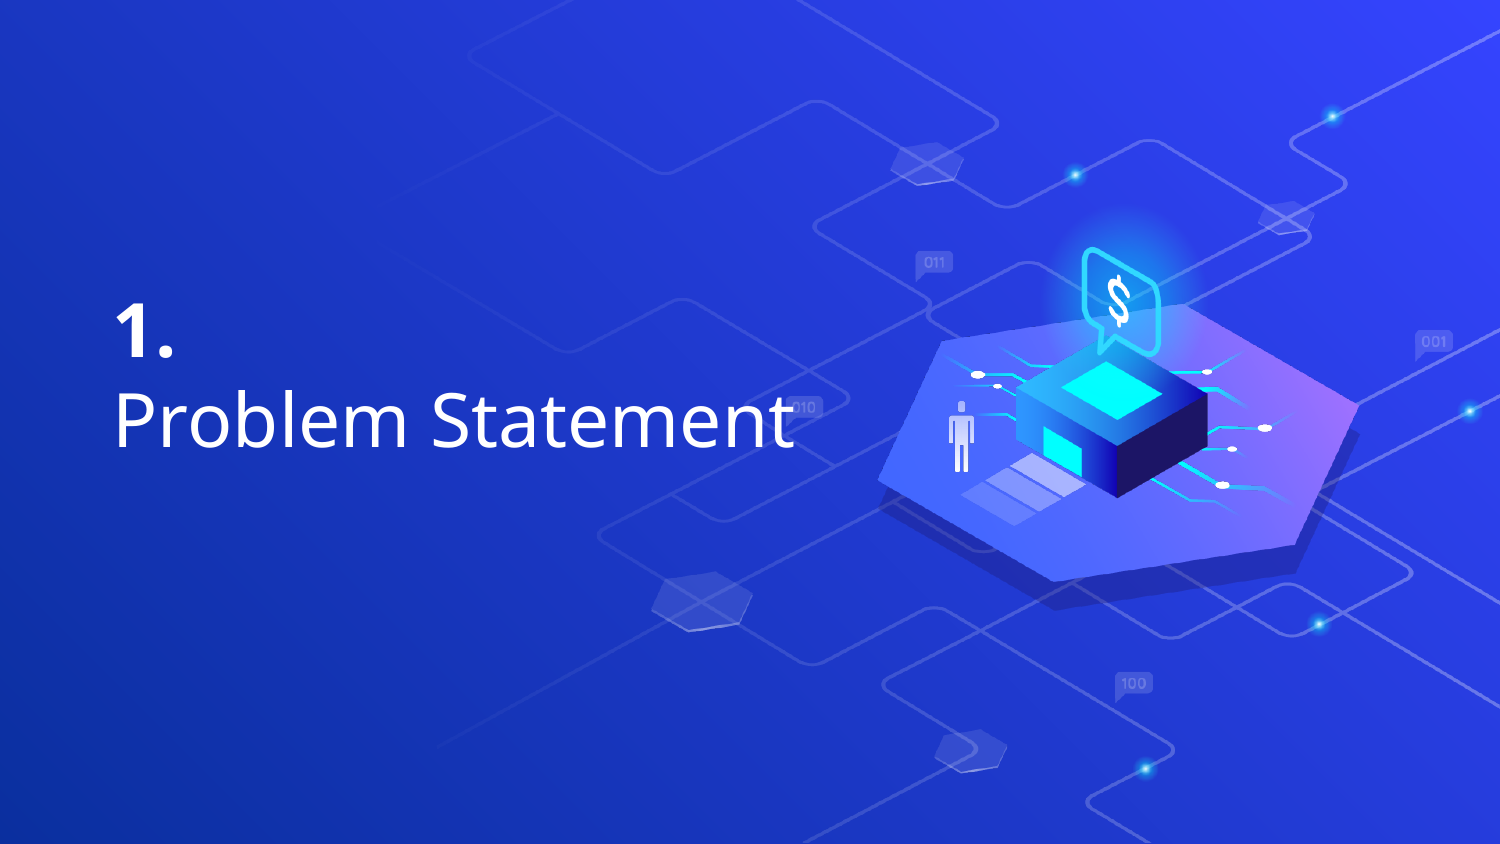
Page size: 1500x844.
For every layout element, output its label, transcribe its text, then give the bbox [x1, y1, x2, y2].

title 1. Problem Statement [112, 272, 845, 463]
picture [0, 0, 1500, 844]
